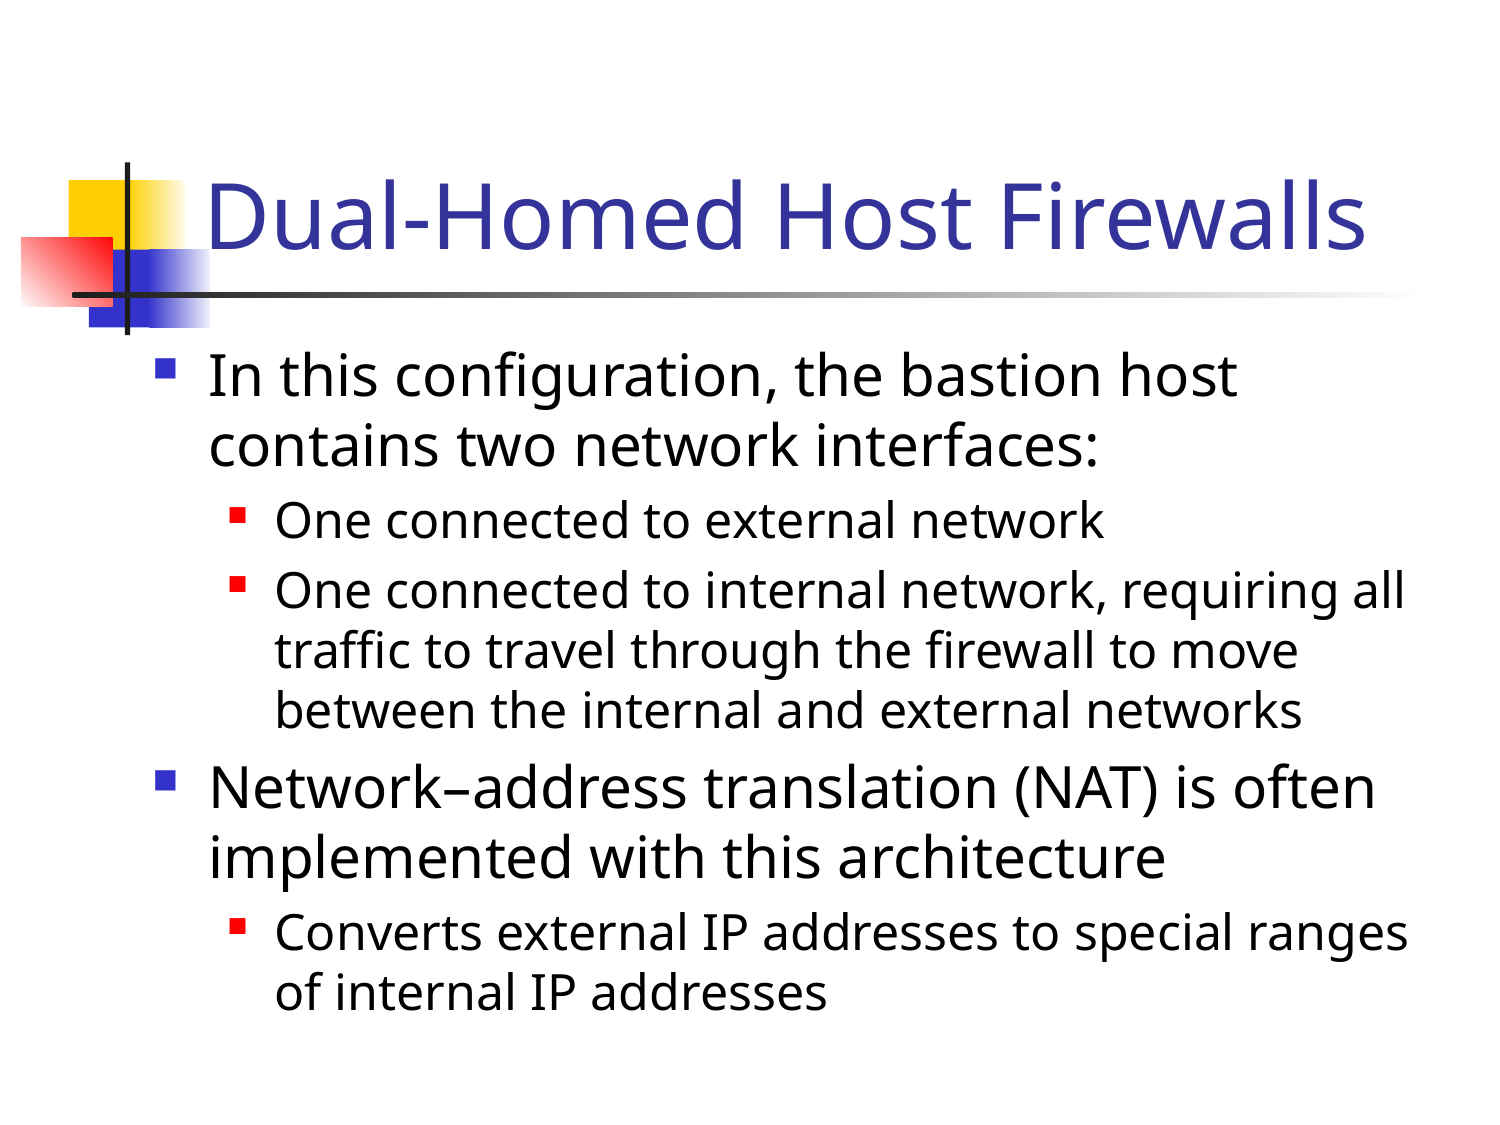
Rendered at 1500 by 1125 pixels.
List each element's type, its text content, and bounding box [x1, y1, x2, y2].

list In this configuration, the bastion host contains two network interfaces: One connected to external network One connected to internal network, requiring all traffic to travel through the firewall to move between the internal and external networks Network–address translation (NAT) is often implemented with this architecture Converts external IP addresses to special ranges of internal IP addresses [137, 330, 1470, 1063]
title Dual-Homed Host Firewalls [188, 34, 1468, 276]
